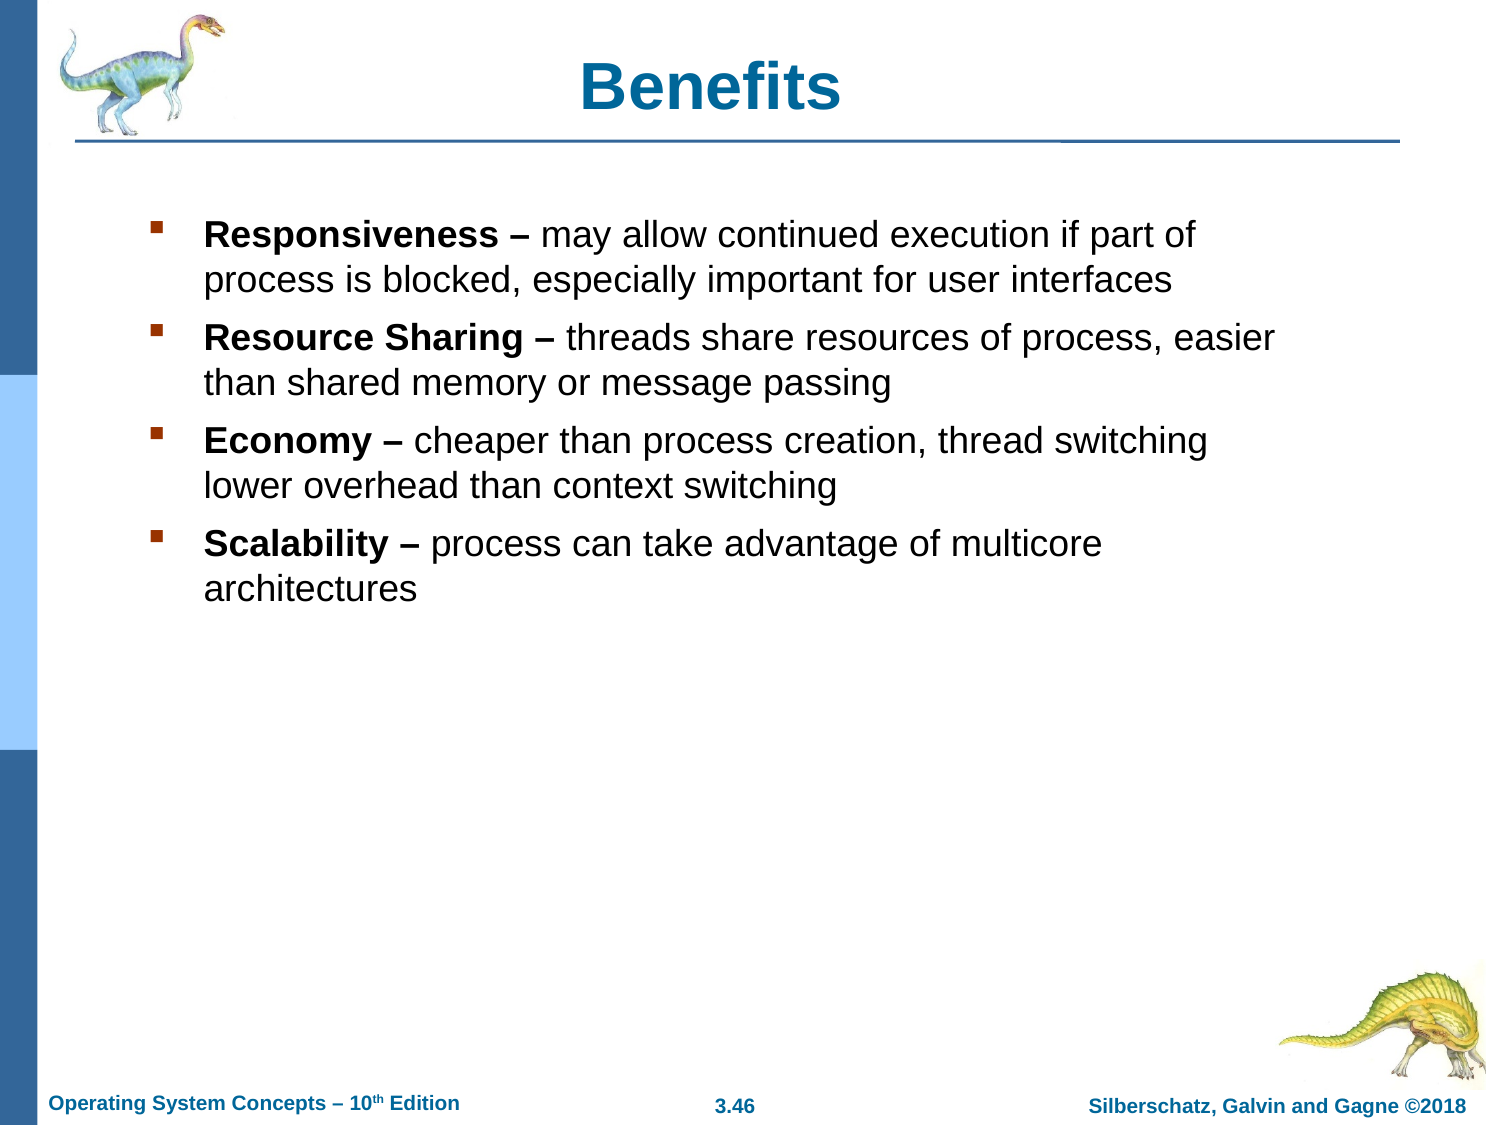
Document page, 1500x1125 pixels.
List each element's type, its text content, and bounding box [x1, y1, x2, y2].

picture [46, 0, 243, 149]
picture [1275, 959, 1486, 1090]
list Responsiveness – may allow continued execution if part of process is blocked, especially important for user interfaces Resource Sharing – threads share resources of process, easier than shared memory or message passing Economy – cheaper than process creation, thread switching lower overhead than context switching Scalability – process can take advantage of multicore architectures [132, 202, 1315, 946]
title Benefits [141, 78, 1282, 131]
